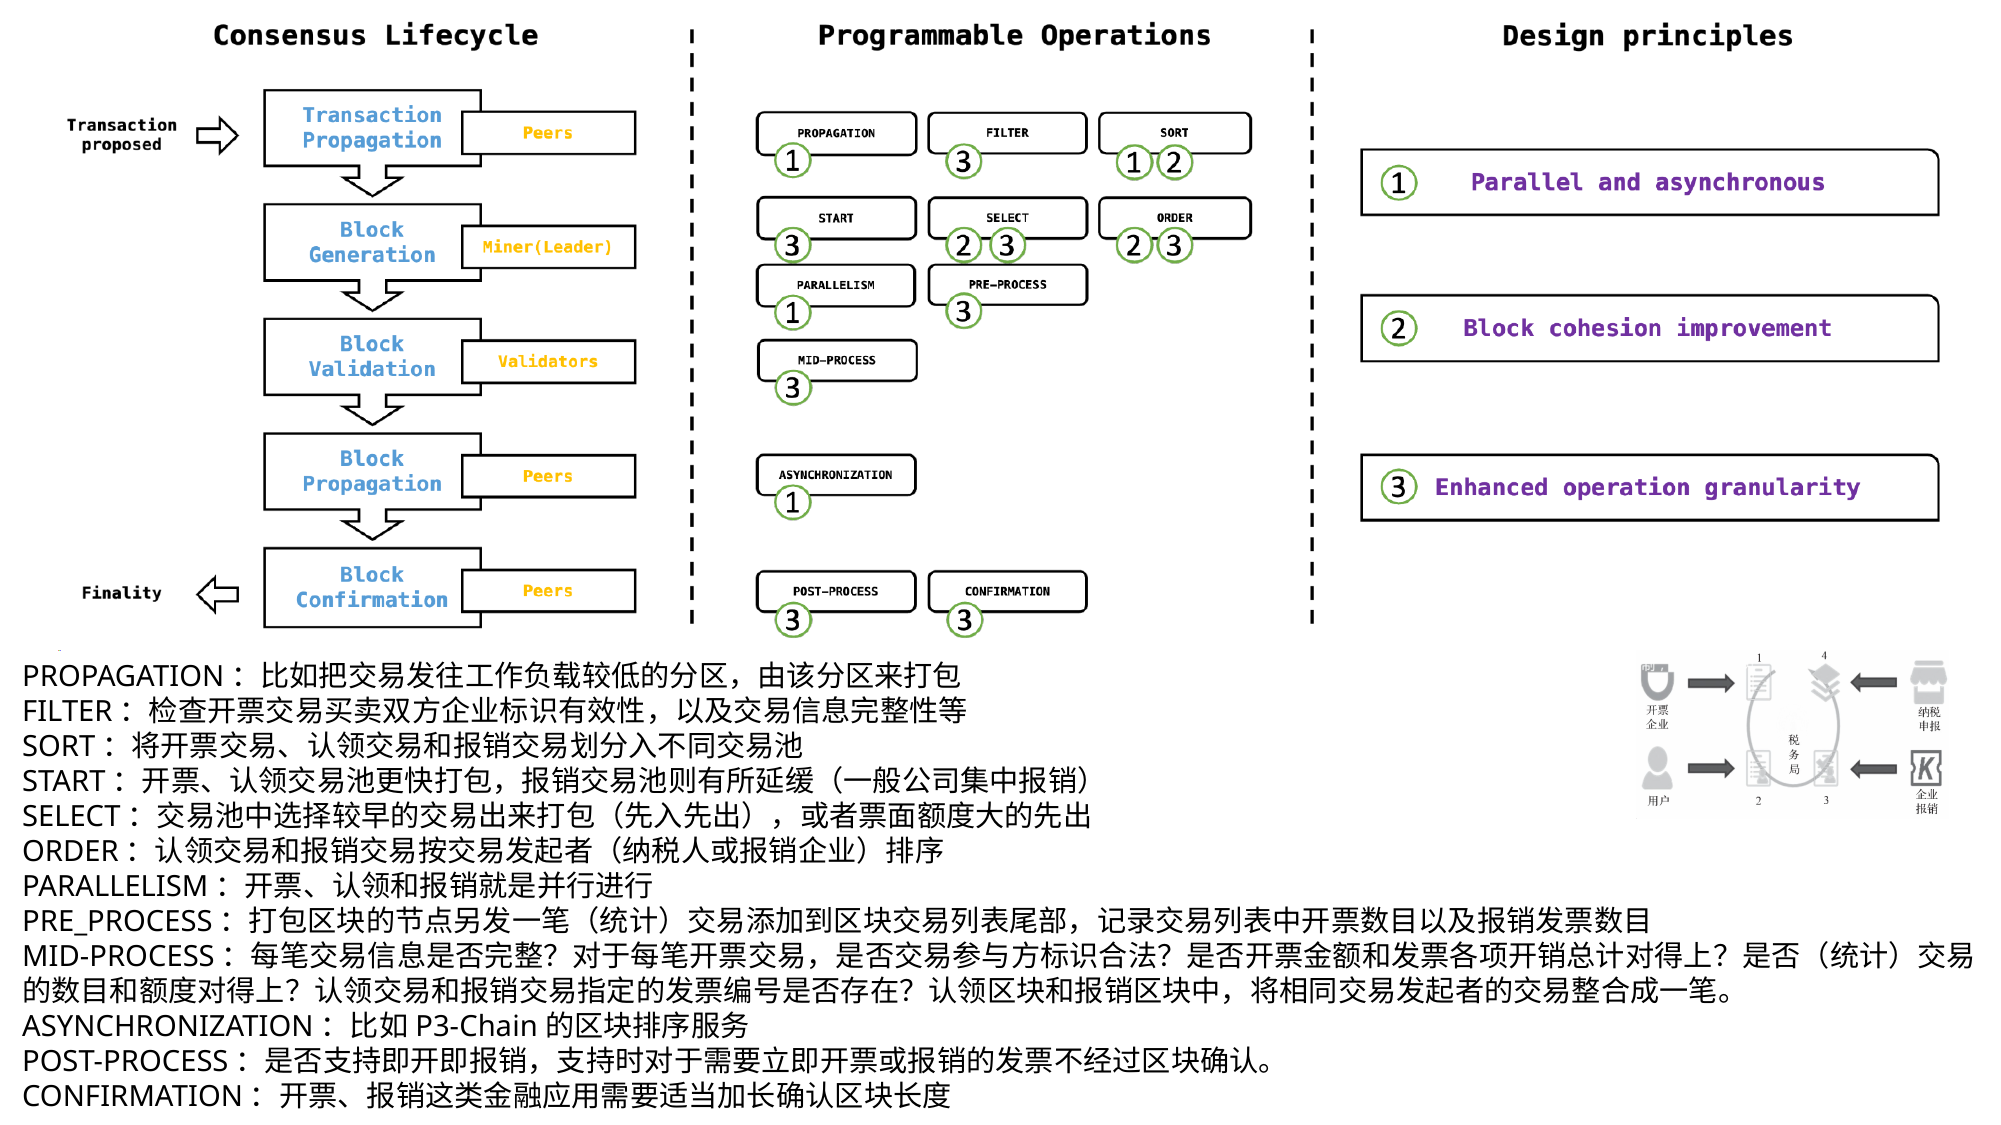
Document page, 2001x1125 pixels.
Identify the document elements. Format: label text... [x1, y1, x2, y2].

text_box PROPAGATION：比如把交易发往工作负载较低的分区，由该分区来打包 FILTER：检查开票交易买卖双方企业标识有效性，以及交易信息完整性等 SORT：将开票交易、认领交易和报销交易划分入不同交易池 START：开票、认领交易池更快打包，报销交易池则有所延缓（一般公司集中报销） SELECT：交易池中选择较早的交易出来打包（先入先出），或者票面额度大的先出 ORDER：认领交易和报销交易按交易发起者（纳税人或报销企业）排序 PARALLELISM：开票、认领和报销就是并行进行 PRE_PROCESS：打包区块的节点另发一笔（统计）交易添加到区块交易列表尾部，记录交易列表中开票数目以及报销发票数目 MID-PROCESS：每笔交易信息是否完整？对于每笔开票交易，是否交易参与方标识合法？是否开票金额和发票各项开销总计对得上？是否（统计）交易的数目和额度对得上？认领交易和报销交易指定的发票编号是否存在？认领区块和报销区块中，将相同交易发起者的交易整合成一笔。 ASYNCHRONIZATION：比如P3-Chain的区块排序服务 POST-PROCESS：是否支持即开即报销，支持时对于需要立即开票或报销的发票不经过区块确认。 CONFIRMATION：开票、报销这类金融应用需要适当加长确认区块长度 [7, 650, 2000, 1120]
picture [58, 2, 1949, 819]
